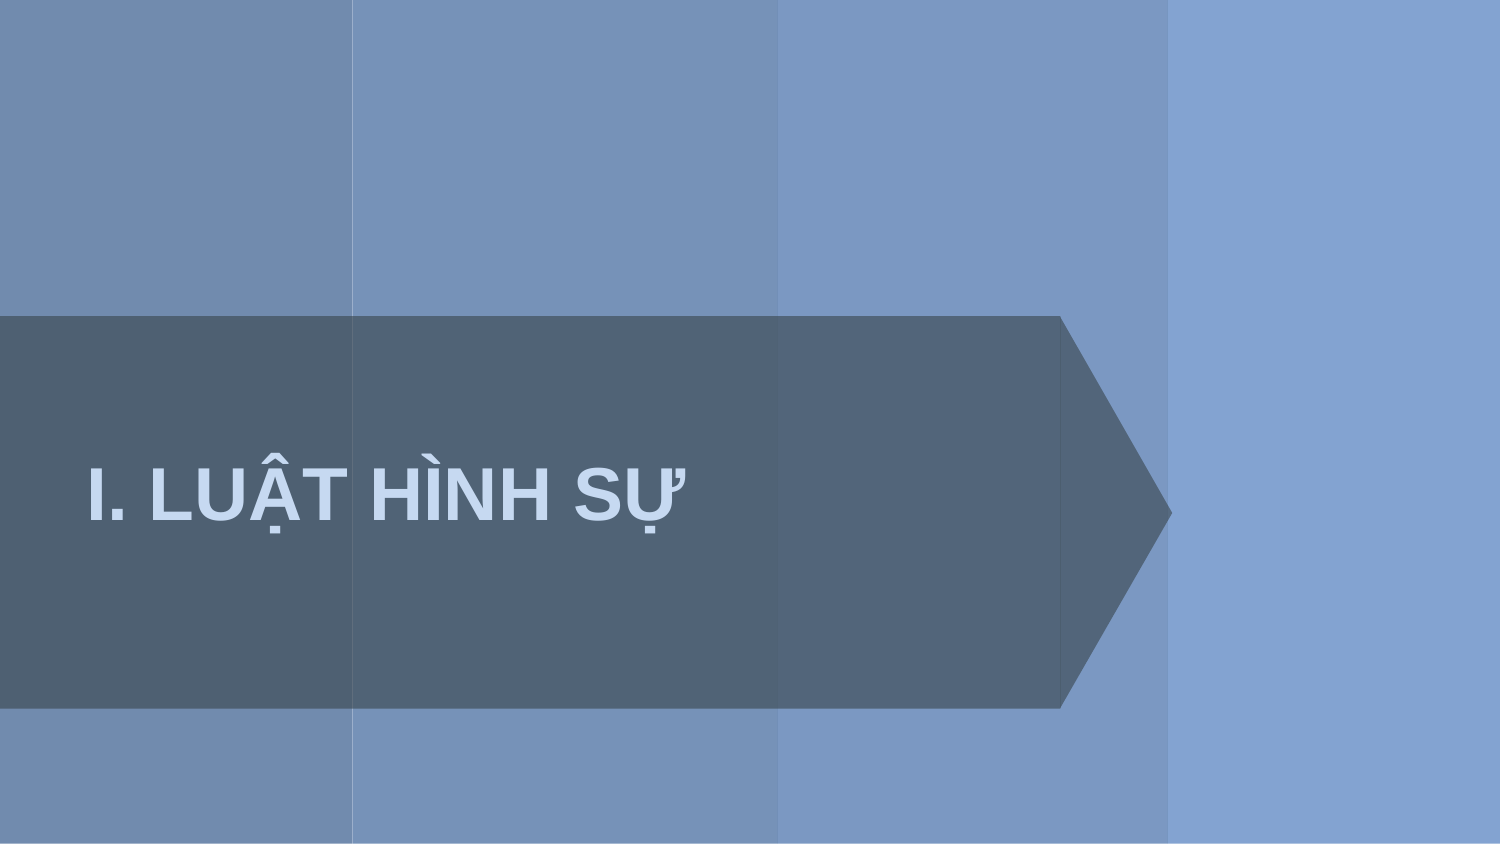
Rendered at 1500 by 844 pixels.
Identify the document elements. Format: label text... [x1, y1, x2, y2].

title I. LUẬT HÌNH SỰ [71, 421, 1064, 560]
